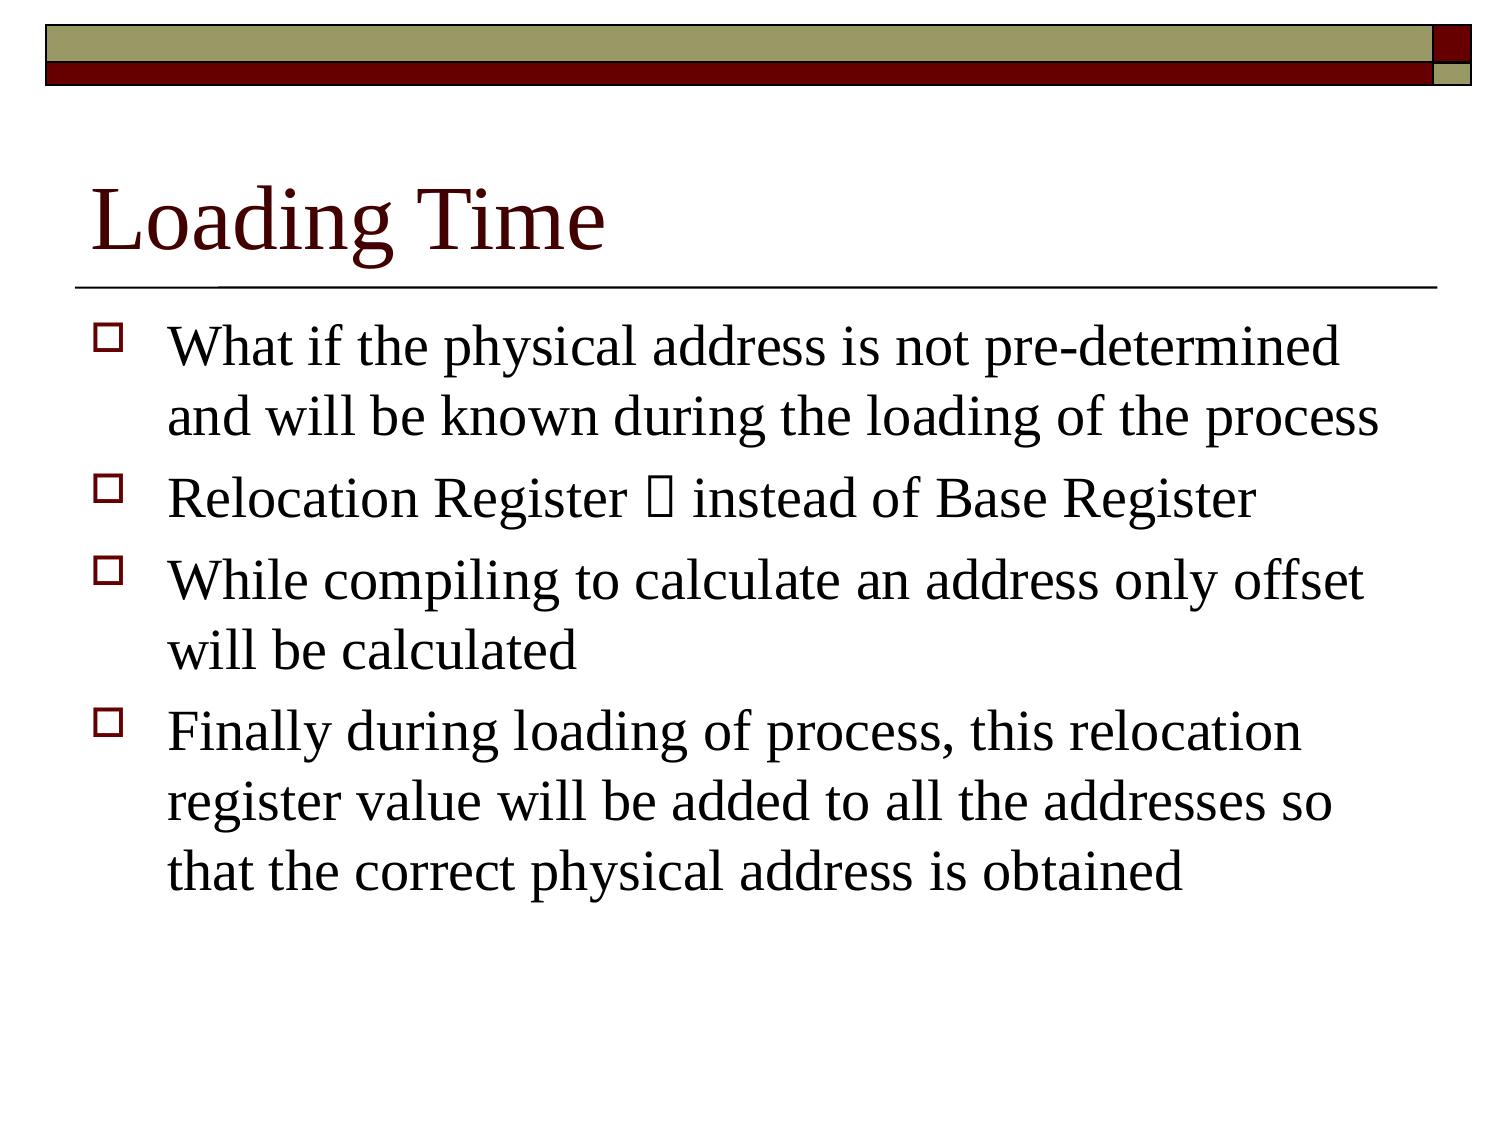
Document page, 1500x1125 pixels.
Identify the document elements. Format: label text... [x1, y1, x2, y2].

list What if the physical address is not pre-determined and will be known during the loading of the process Relocation Register  instead of Base Register While compiling to calculate an address only offset will be calculated Finally during loading of process, this relocation register value will be added to all the addresses so that the correct physical address is obtained [75, 299, 1425, 1006]
title Loading Time [75, 87, 1425, 275]
